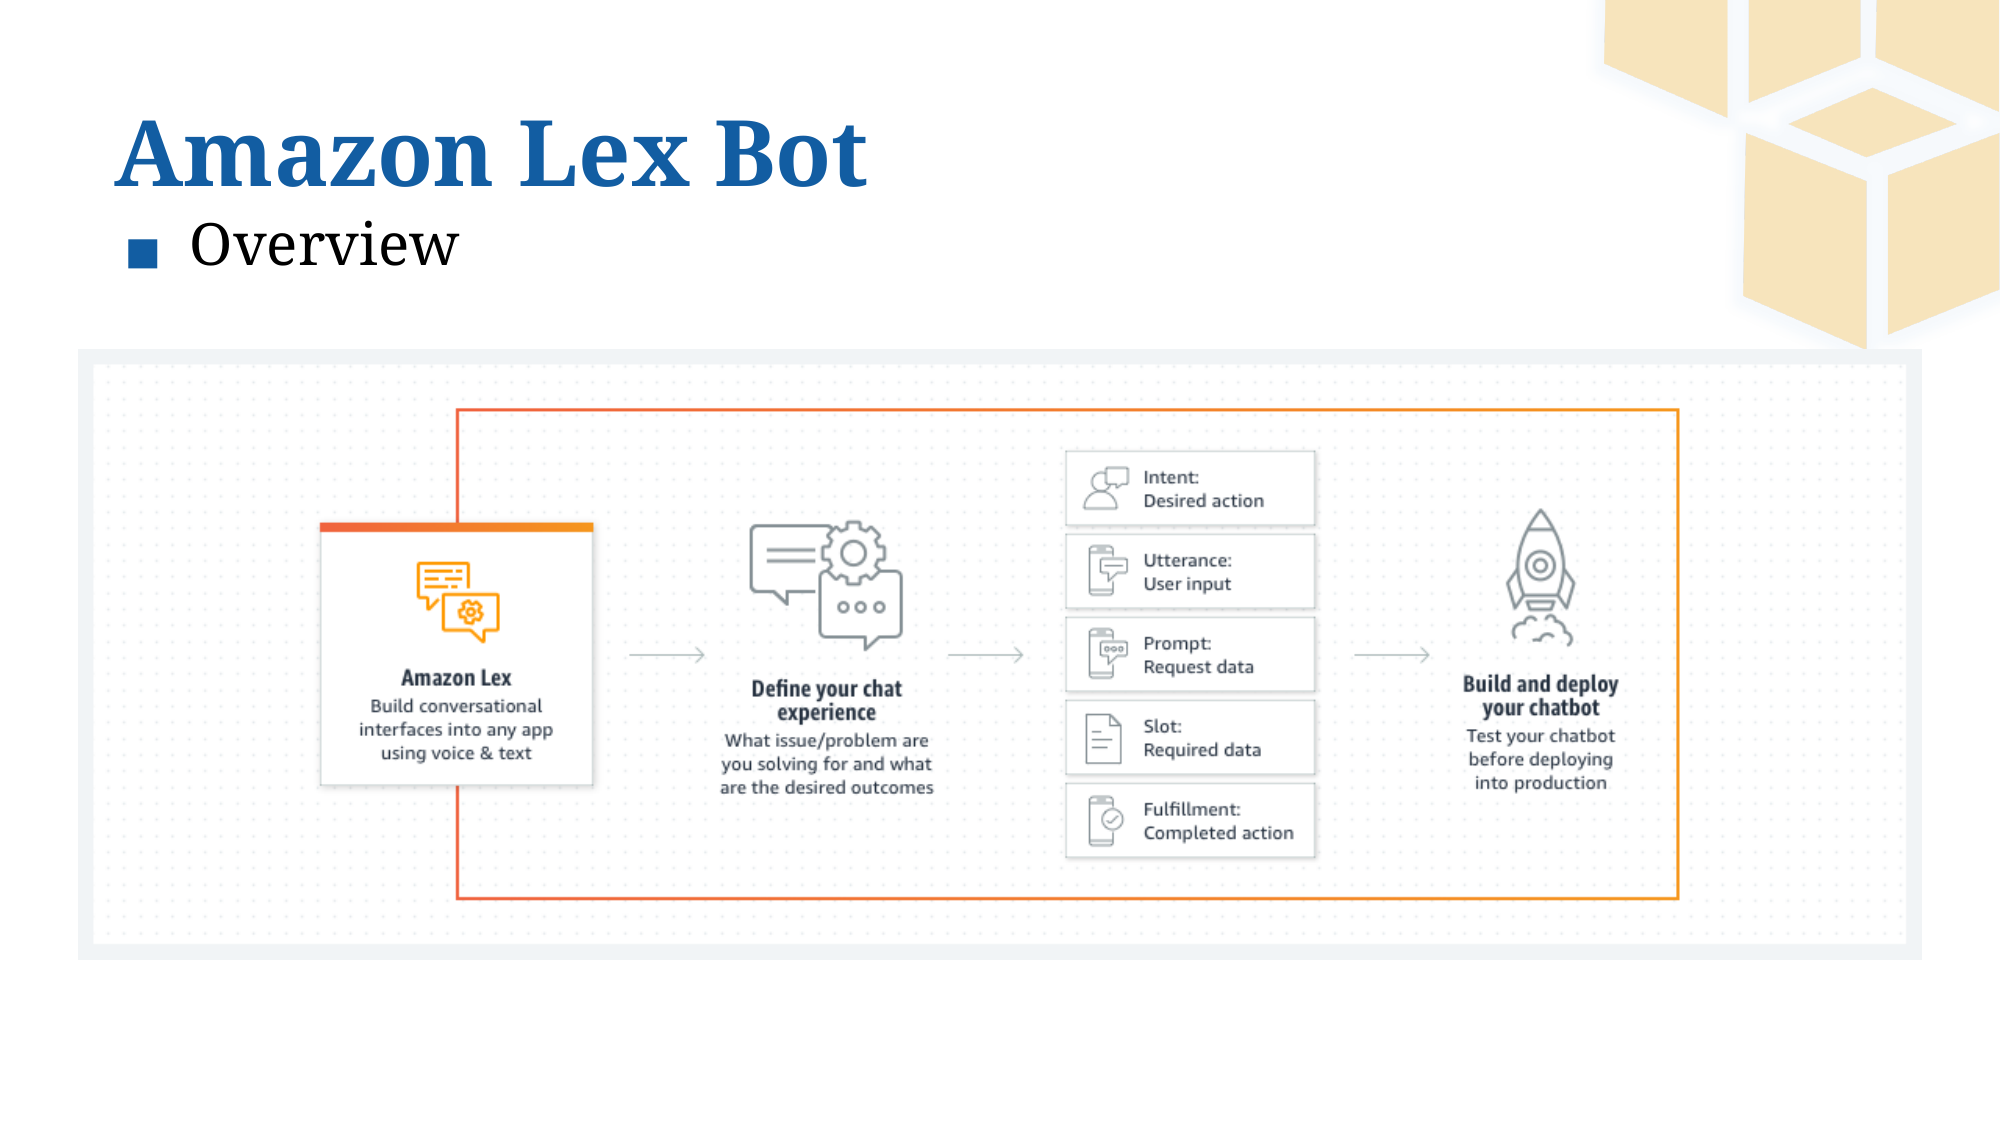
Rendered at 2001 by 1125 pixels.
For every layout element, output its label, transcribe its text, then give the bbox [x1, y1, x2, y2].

list Overview [99, 207, 1598, 321]
title Amazon Lex Bot [99, 42, 1598, 207]
picture [77, 0, 2000, 960]
